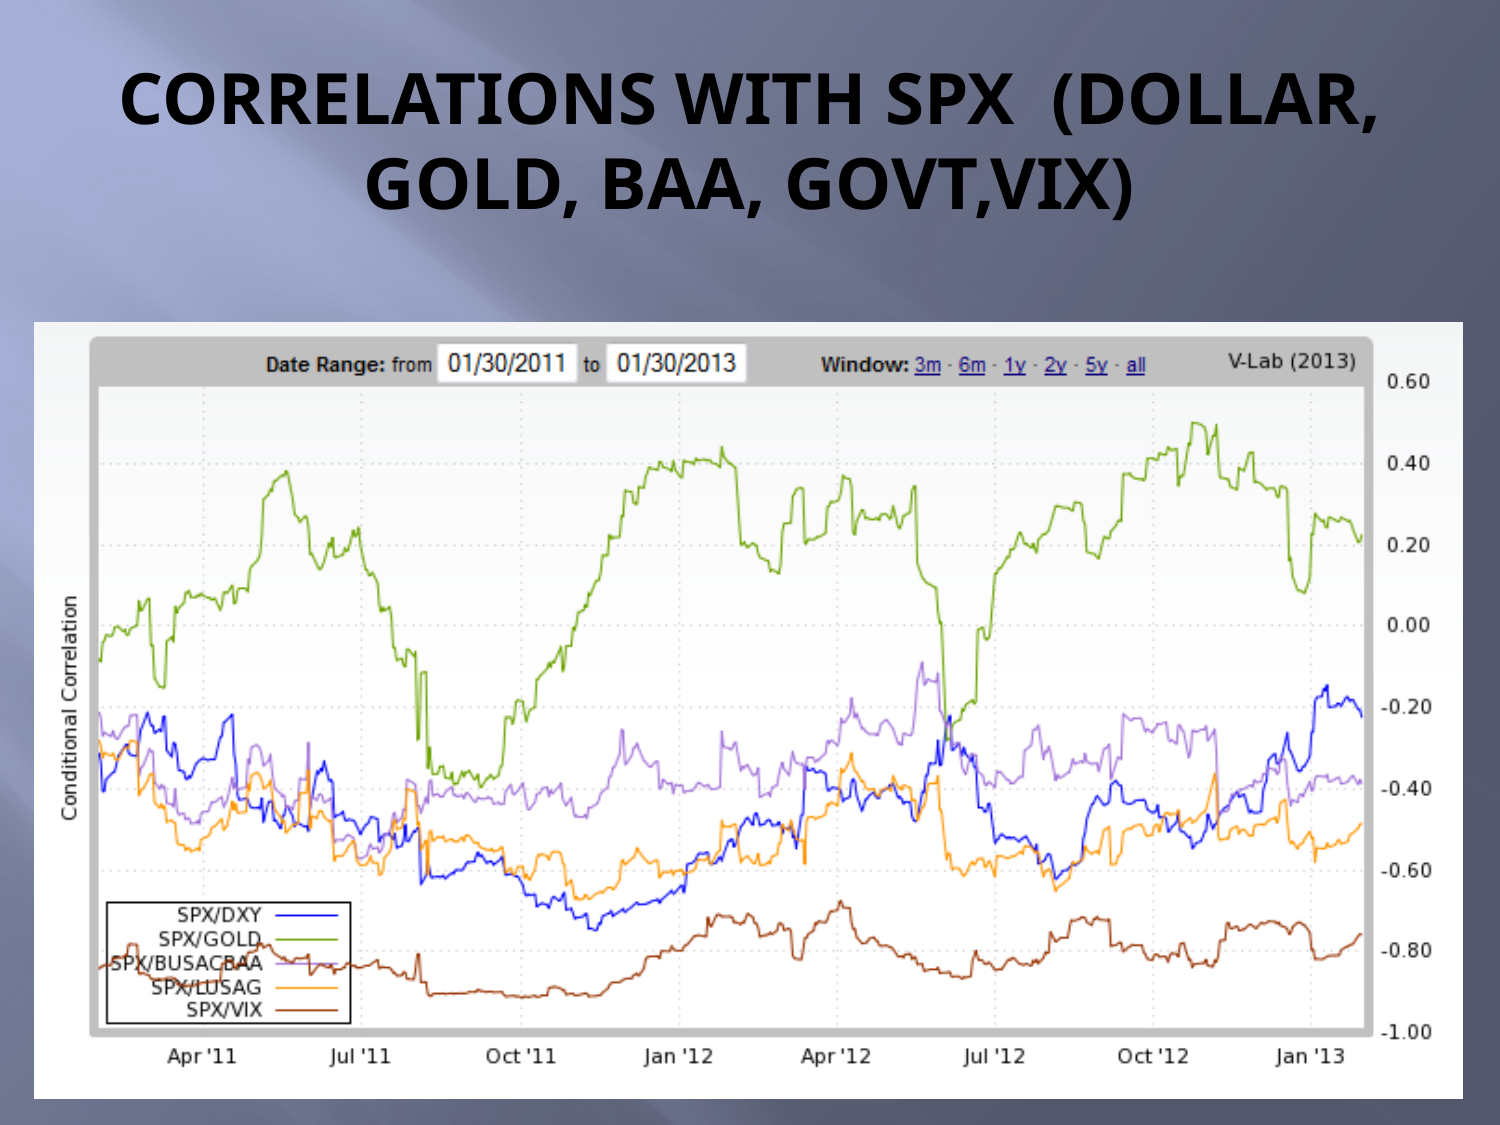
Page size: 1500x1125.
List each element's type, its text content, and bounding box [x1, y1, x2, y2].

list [34, 321, 1463, 1099]
title CORRELATIONS WITH SPX (DOLLAR, GOLD, BAA, GOVT,VIX) [75, 45, 1425, 233]
